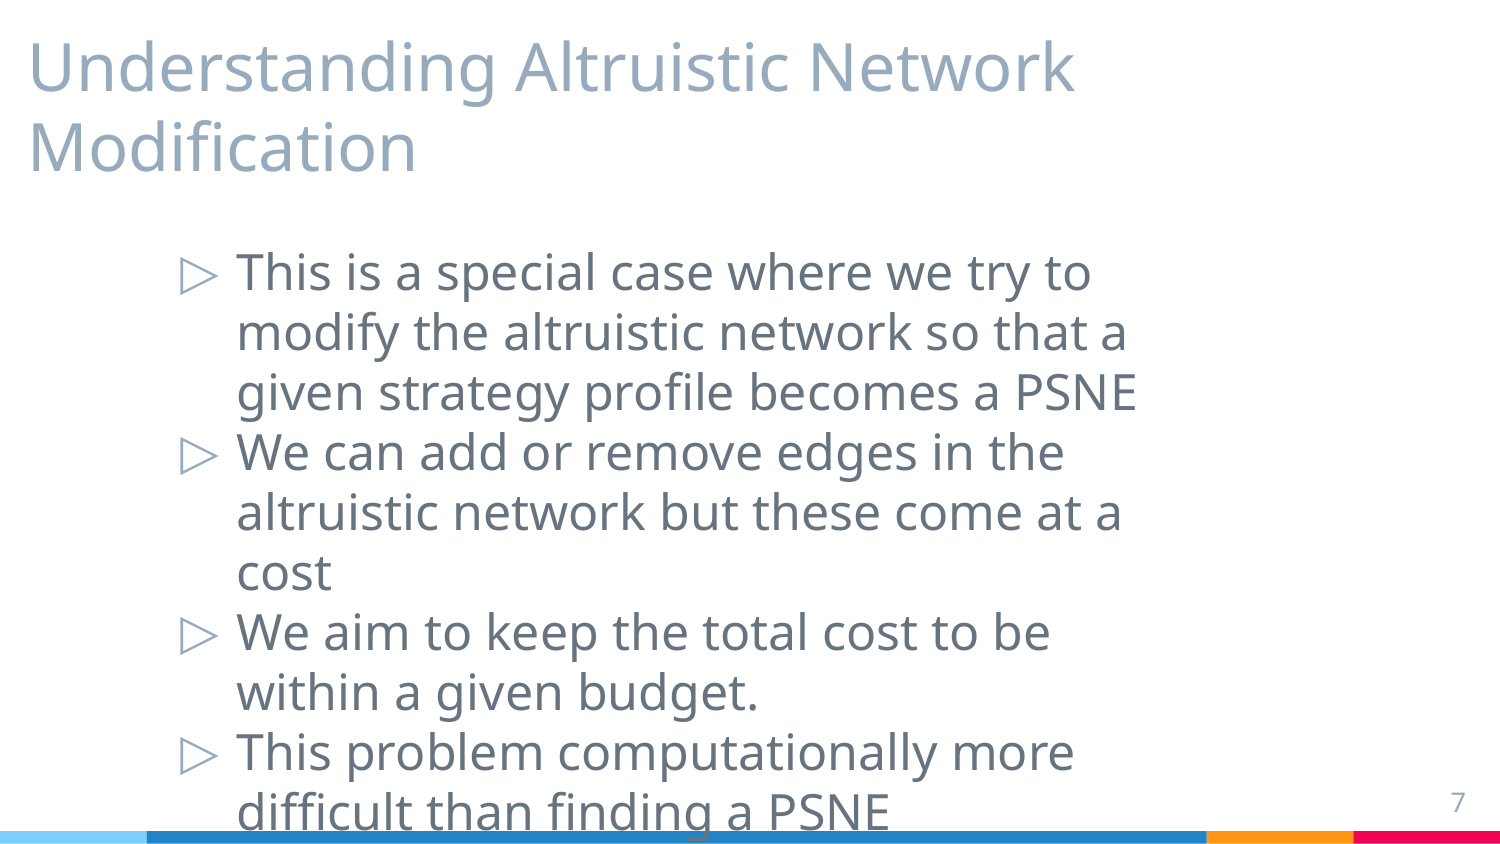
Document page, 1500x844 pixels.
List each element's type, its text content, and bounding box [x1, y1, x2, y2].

title Understanding Altruistic Network Modification [12, 58, 1463, 200]
slide_number ‹#› [1391, 770, 1482, 822]
list This is a special case where we try to modify the altruistic network so that a given strategy profile becomes a PSNE We can add or remove edges in the altruistic network but these come at a cost We aim to keep the total cost to be within a given budget. This problem computationally more difficult than finding a PSNE [146, 225, 1207, 809]
